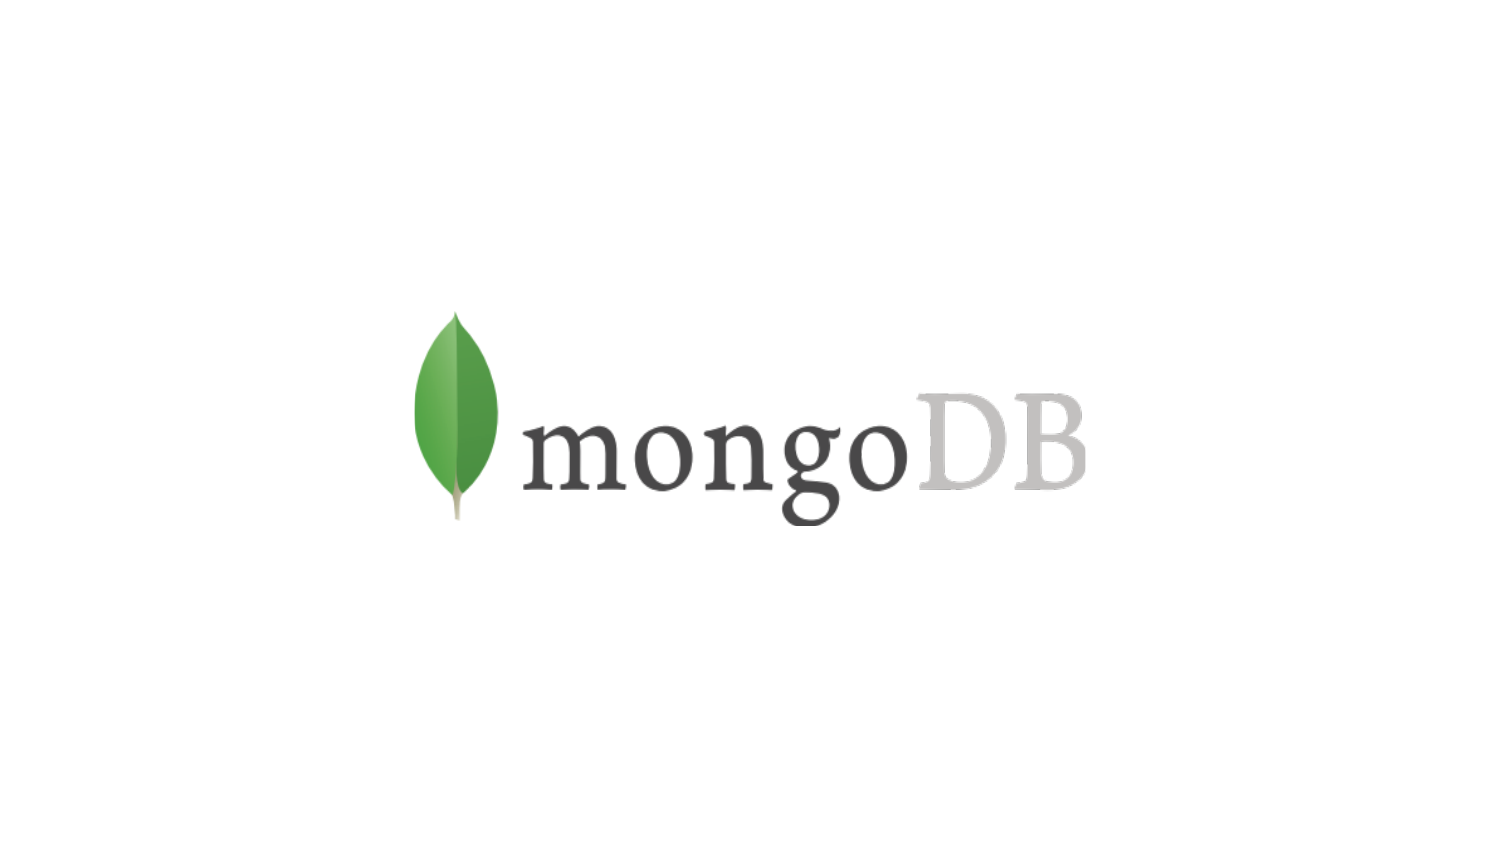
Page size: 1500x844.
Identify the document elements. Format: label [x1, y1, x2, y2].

picture [414, 311, 1086, 526]
